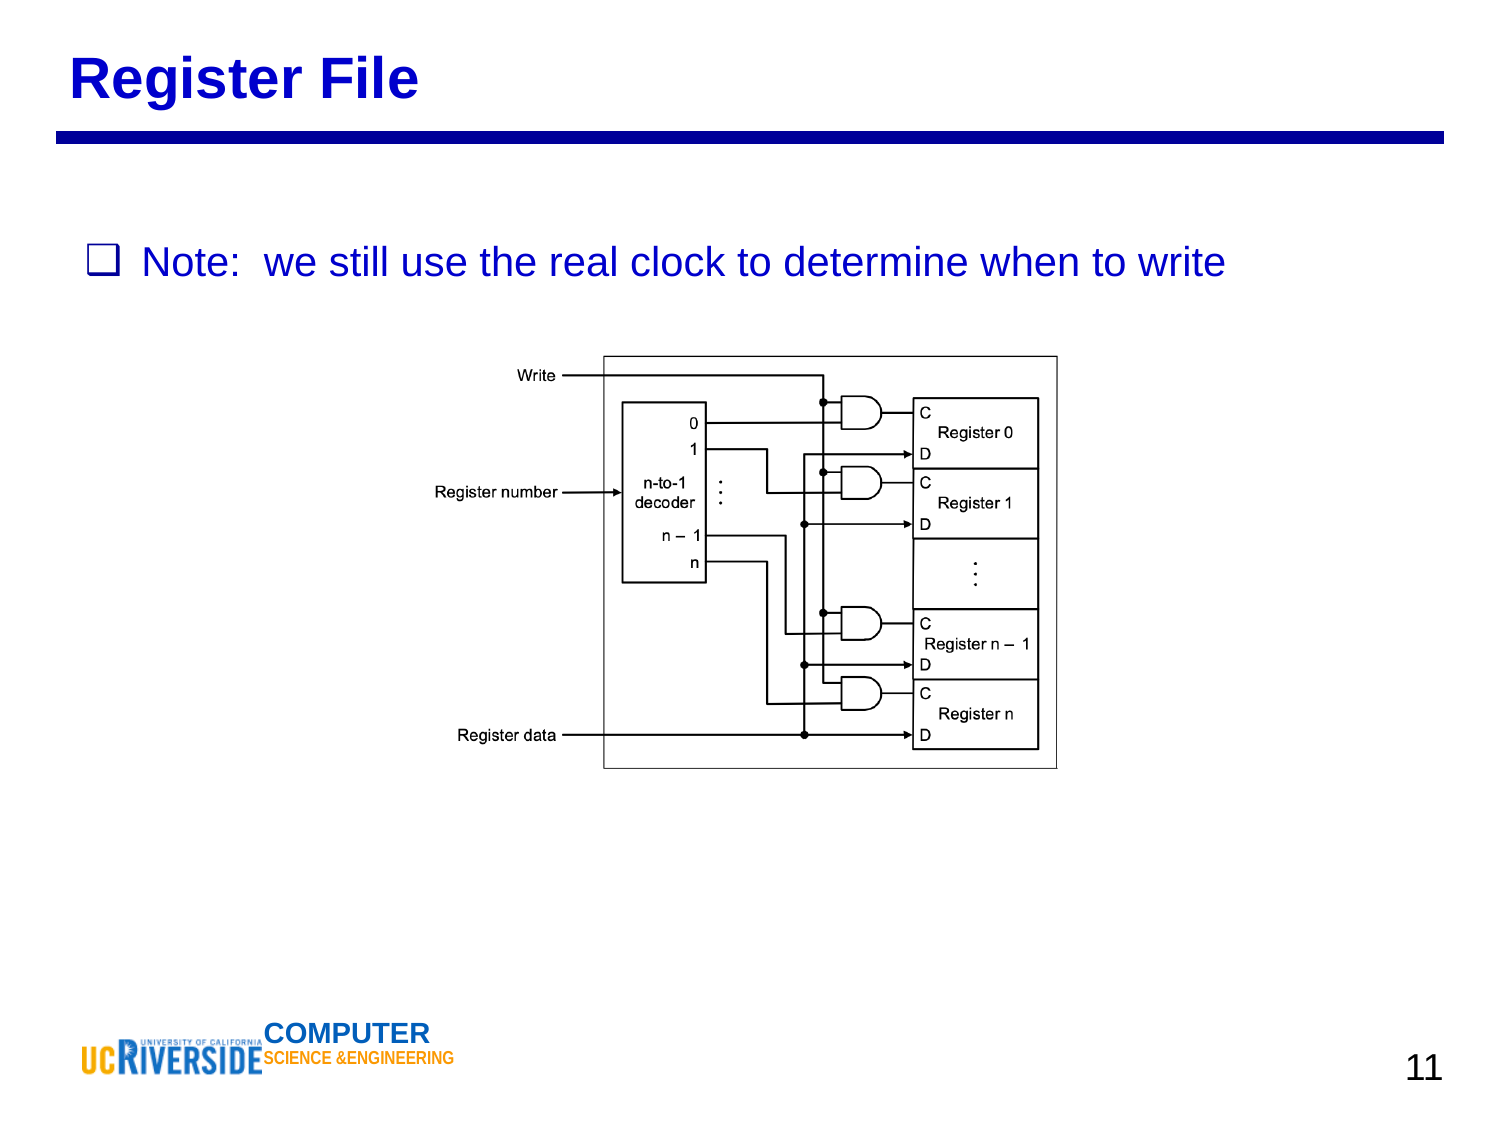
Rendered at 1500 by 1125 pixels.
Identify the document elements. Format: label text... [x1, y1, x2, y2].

picture [434, 354, 1061, 773]
picture [82, 1025, 262, 1089]
title Register File [62, 24, 1313, 125]
slide_number ‹#› [1397, 1035, 1454, 1125]
list Note: we still use the real clock to determine when to write [77, 227, 1373, 973]
